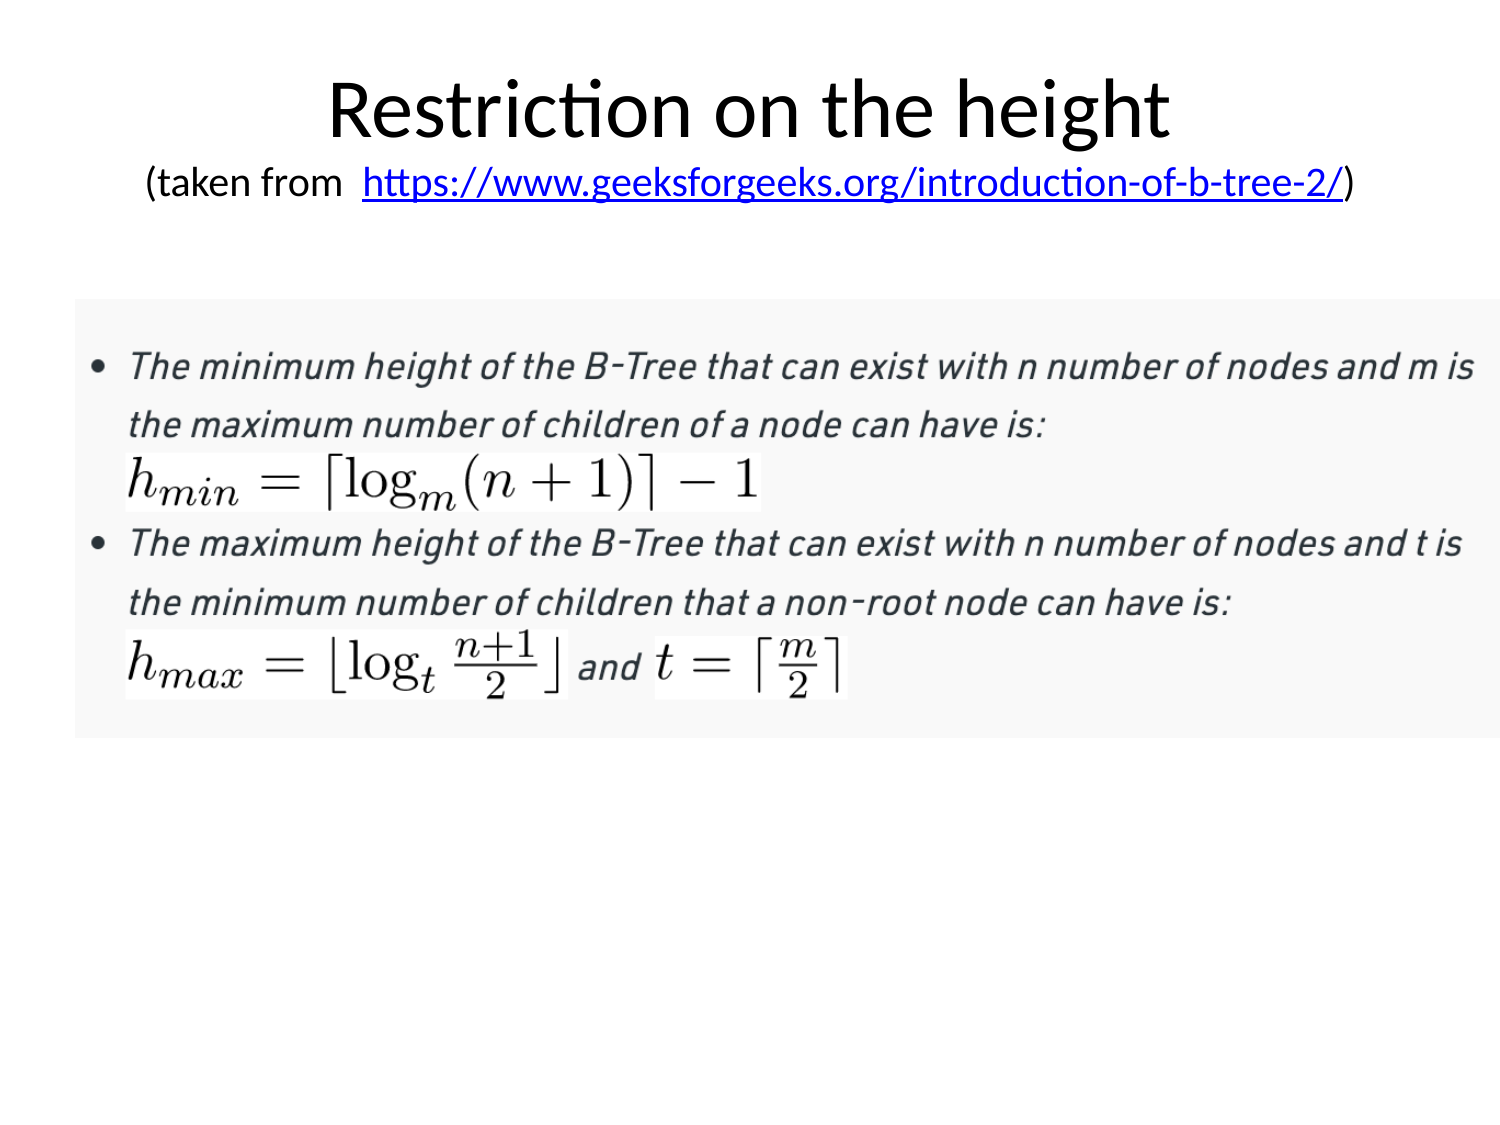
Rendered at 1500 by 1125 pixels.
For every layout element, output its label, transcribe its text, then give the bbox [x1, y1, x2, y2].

title Restriction on the height (taken from https://www.geeksforgeeks.org/introduction-of-b-tree-2/) [75, 45, 1425, 213]
picture [75, 298, 1500, 738]
